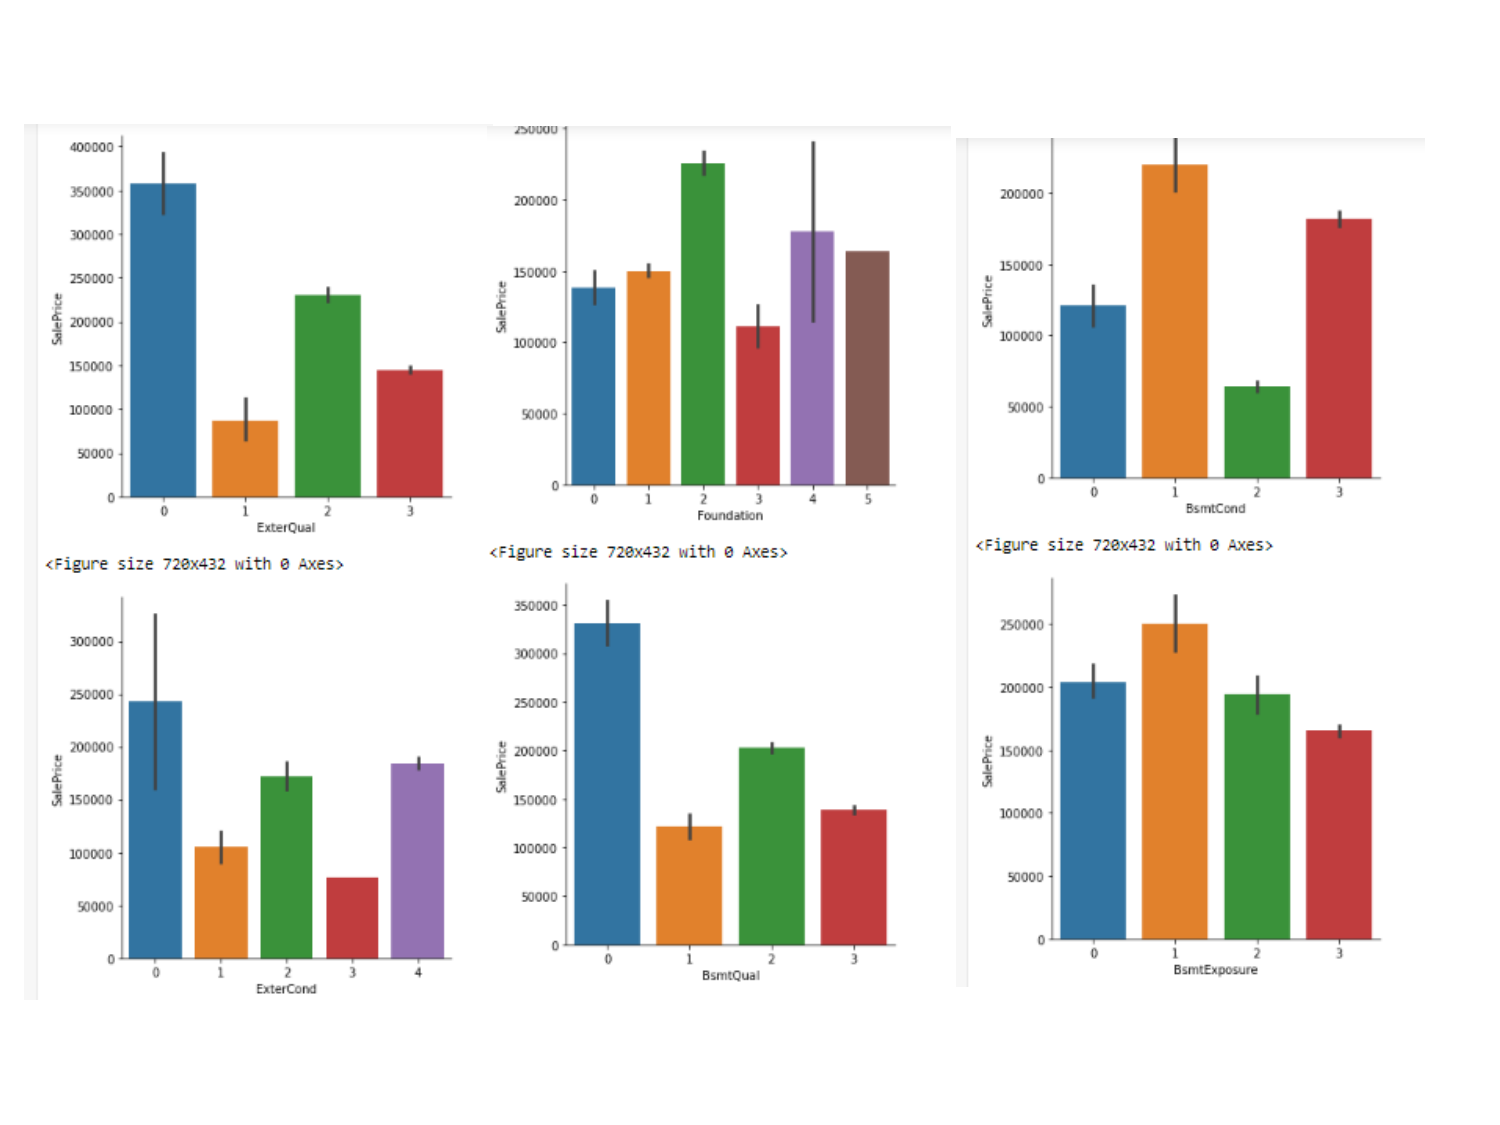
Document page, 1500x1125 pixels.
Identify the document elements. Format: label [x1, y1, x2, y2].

list [24, 124, 488, 1001]
picture [487, 126, 951, 999]
picture [955, 137, 1426, 988]
